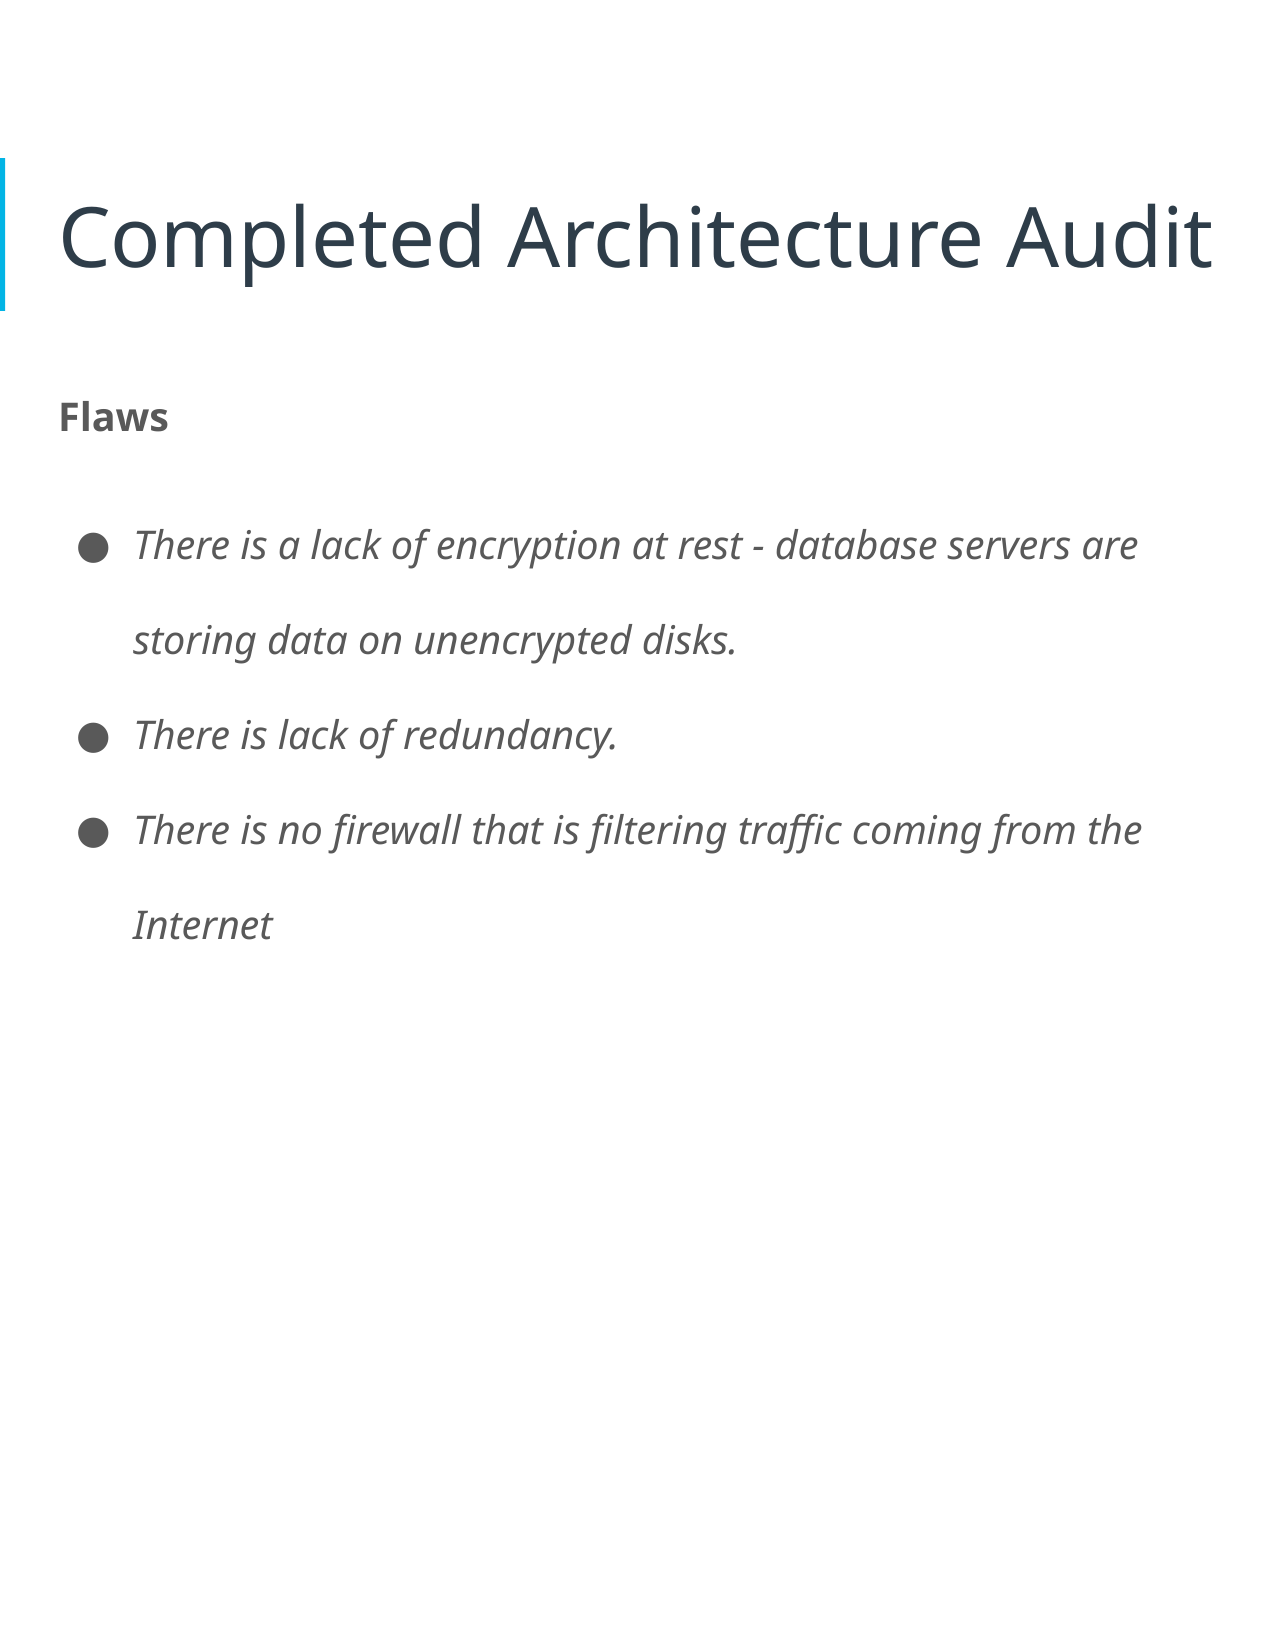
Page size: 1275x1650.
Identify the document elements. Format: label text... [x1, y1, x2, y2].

text_box Flaws There is a lack of encryption at rest - database servers are storing data on unencrypted disks. There is lack of redundancy. There is no firewall that is filtering traffic coming from the Internet [43, 369, 1232, 1638]
text_box Completed Architecture Audit [43, 142, 1232, 327]
